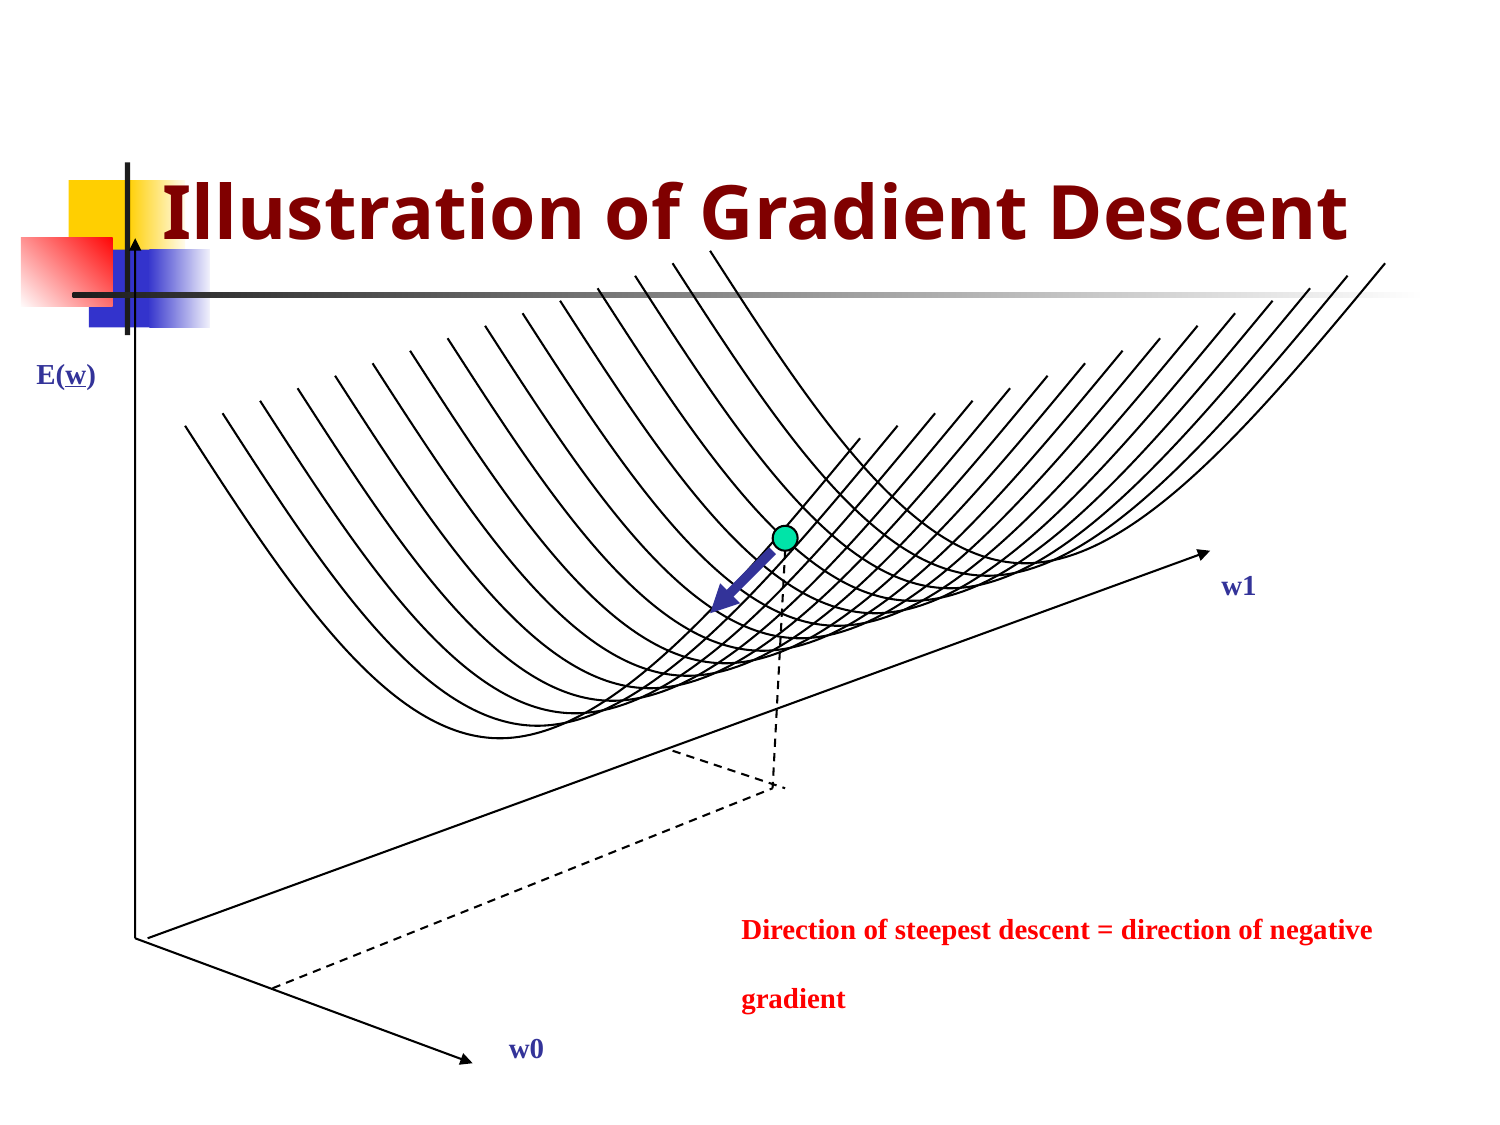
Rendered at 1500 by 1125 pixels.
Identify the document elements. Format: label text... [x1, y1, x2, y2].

text_box Direction of steepest descent = direction of negative gradient [726, 870, 1438, 1022]
text_box [447, 338, 554, 432]
text_box [297, 388, 368, 429]
text_box [607, 686, 677, 701]
text_box [597, 288, 742, 436]
text_box [587, 699, 638, 713]
text_box w1 [1206, 525, 1272, 609]
text_box [803, 481, 1013, 589]
text_box [410, 350, 507, 431]
text_box [635, 275, 789, 436]
title Illustration of Gradient Descent [147, 90, 1426, 330]
text_box [710, 250, 1386, 564]
text_box [710, 550, 773, 614]
text_box [691, 612, 827, 651]
text_box [222, 413, 276, 427]
text_box [135, 938, 473, 1065]
text_box [128, 238, 142, 938]
text_box [185, 425, 861, 739]
text_box [669, 631, 779, 664]
text_box [788, 508, 977, 601]
text_box [717, 588, 863, 639]
text_box [570, 711, 602, 722]
text_box [522, 313, 648, 434]
text_box [372, 363, 461, 430]
text_box [335, 375, 415, 430]
text_box [560, 300, 695, 435]
text_box [826, 452, 1052, 576]
text_box [485, 325, 601, 433]
text_box [777, 549, 1206, 709]
text_box [737, 564, 902, 626]
text_box [260, 400, 322, 428]
text_box [772, 525, 798, 551]
text_box [627, 670, 713, 689]
text_box E(w) [21, 314, 112, 398]
text_box [648, 652, 752, 676]
text_box [672, 263, 837, 437]
text_box [757, 543, 938, 614]
text_box w0 [494, 988, 560, 1072]
